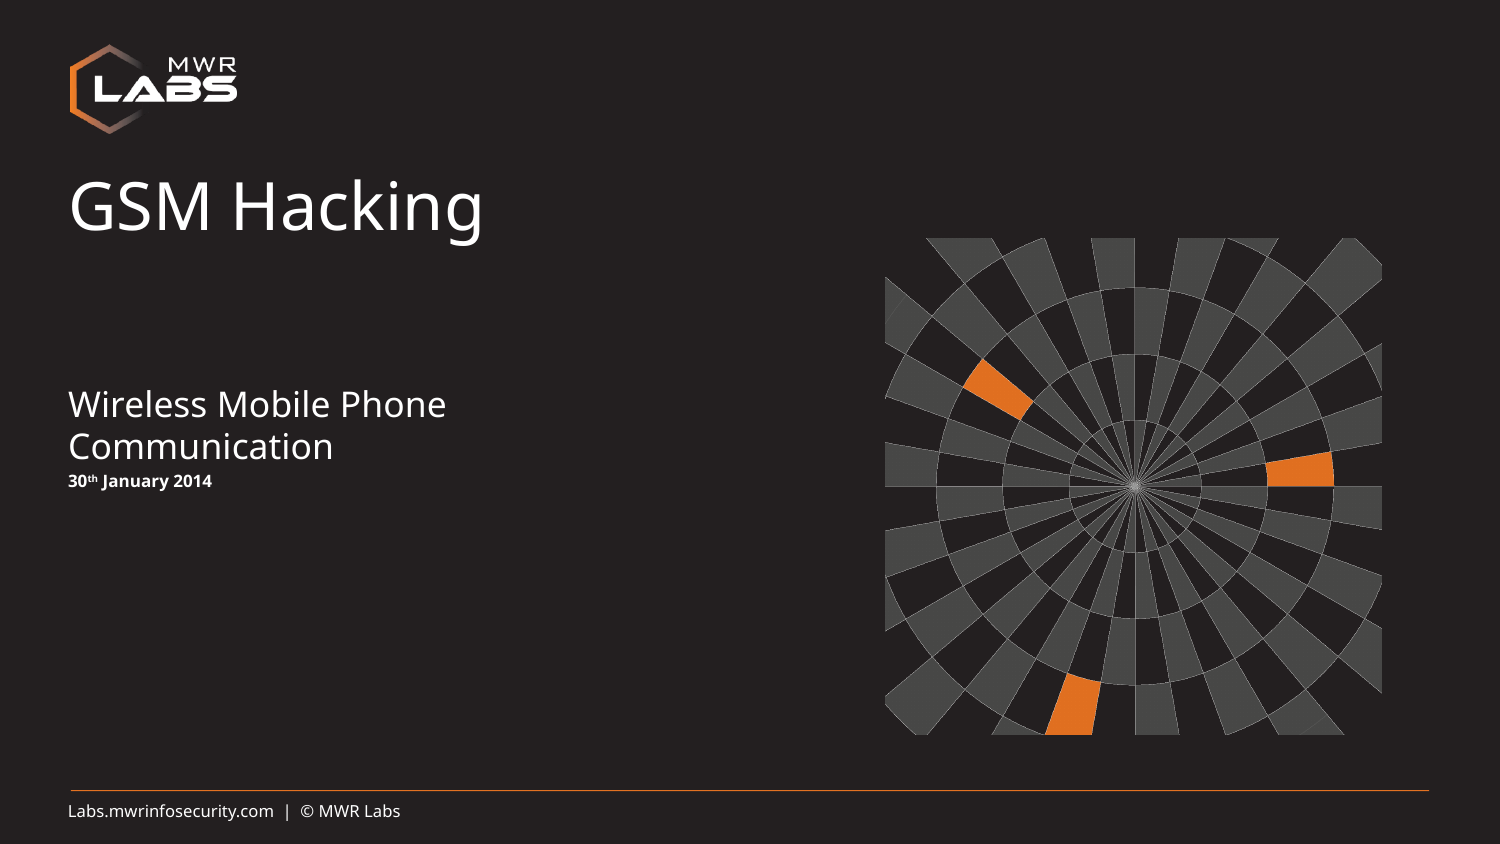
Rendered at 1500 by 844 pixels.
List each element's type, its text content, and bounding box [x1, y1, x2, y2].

picture [70, 44, 237, 134]
list 30th January 2014 [53, 463, 625, 499]
list Wireless Mobile Phone Communication [53, 374, 625, 410]
picture [885, 238, 1382, 735]
title GSM Hacking [53, 156, 715, 334]
